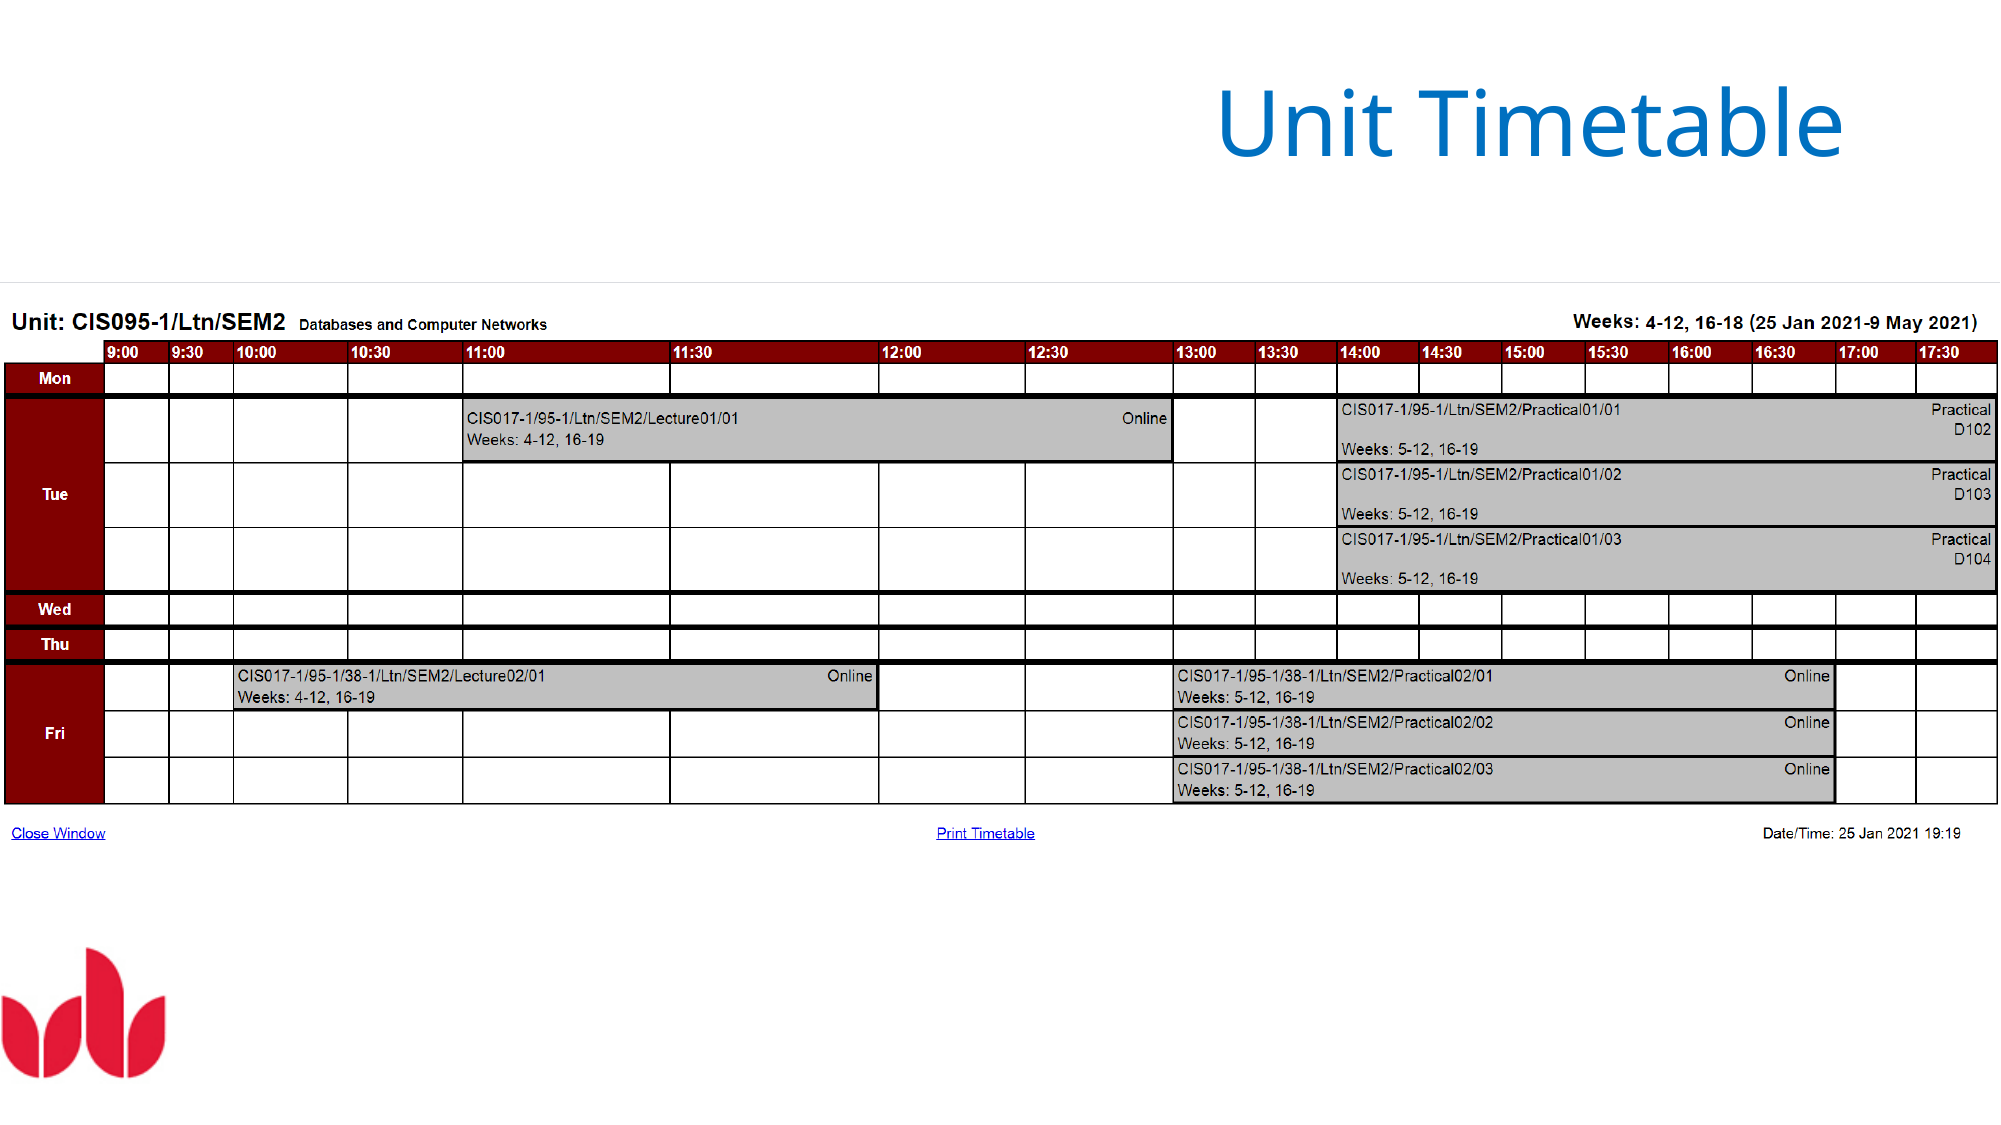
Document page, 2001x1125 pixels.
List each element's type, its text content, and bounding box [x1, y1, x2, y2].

picture [0, 946, 168, 1120]
title Unit Timetable [137, 59, 1863, 194]
picture [0, 280, 2000, 846]
